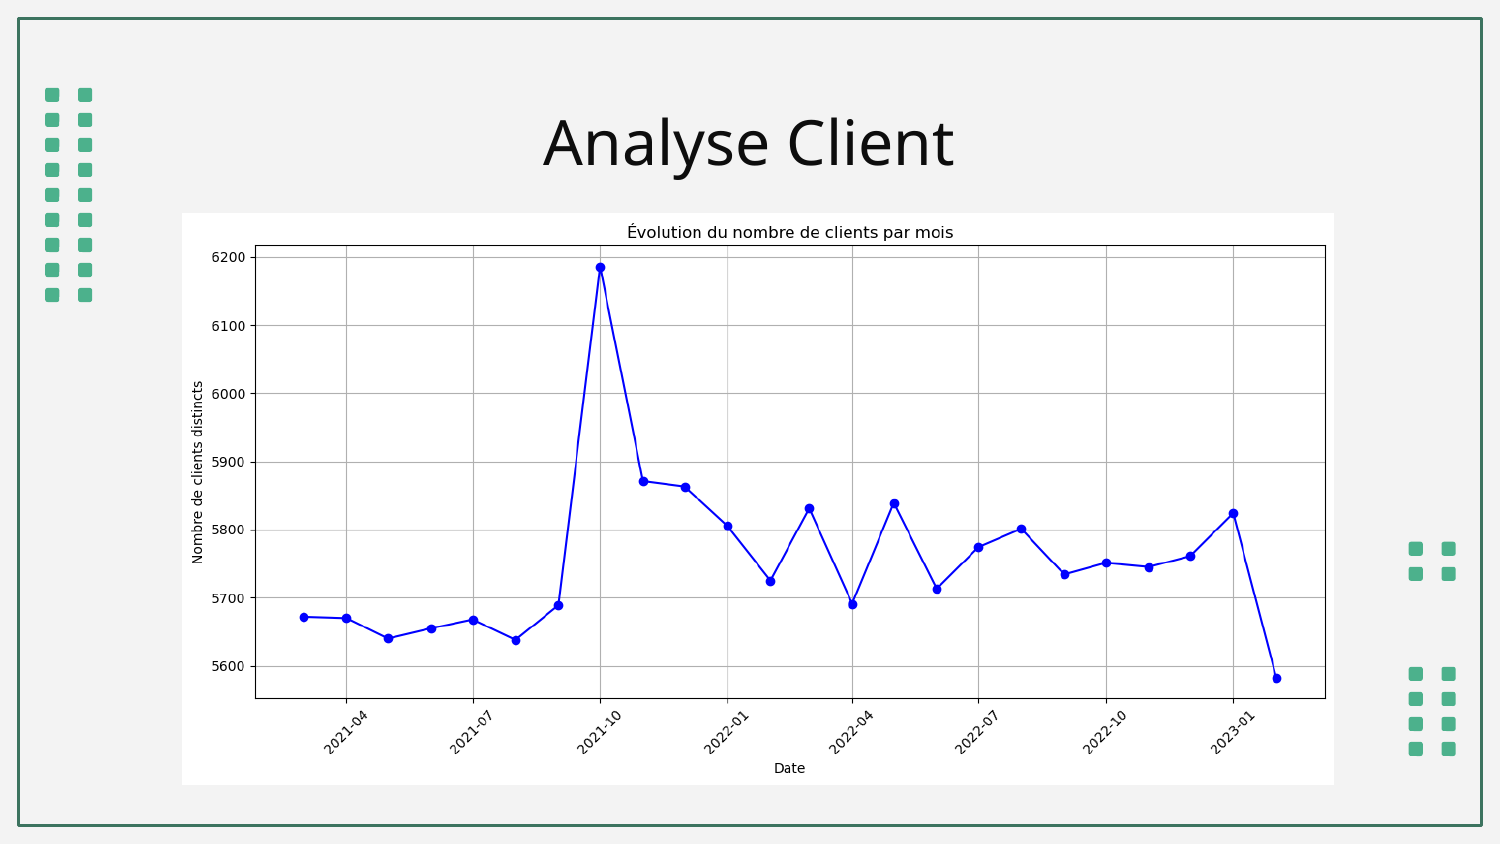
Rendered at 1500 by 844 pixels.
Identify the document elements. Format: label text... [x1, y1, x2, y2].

title Analyse Client [118, 87, 1382, 182]
picture [182, 213, 1335, 785]
